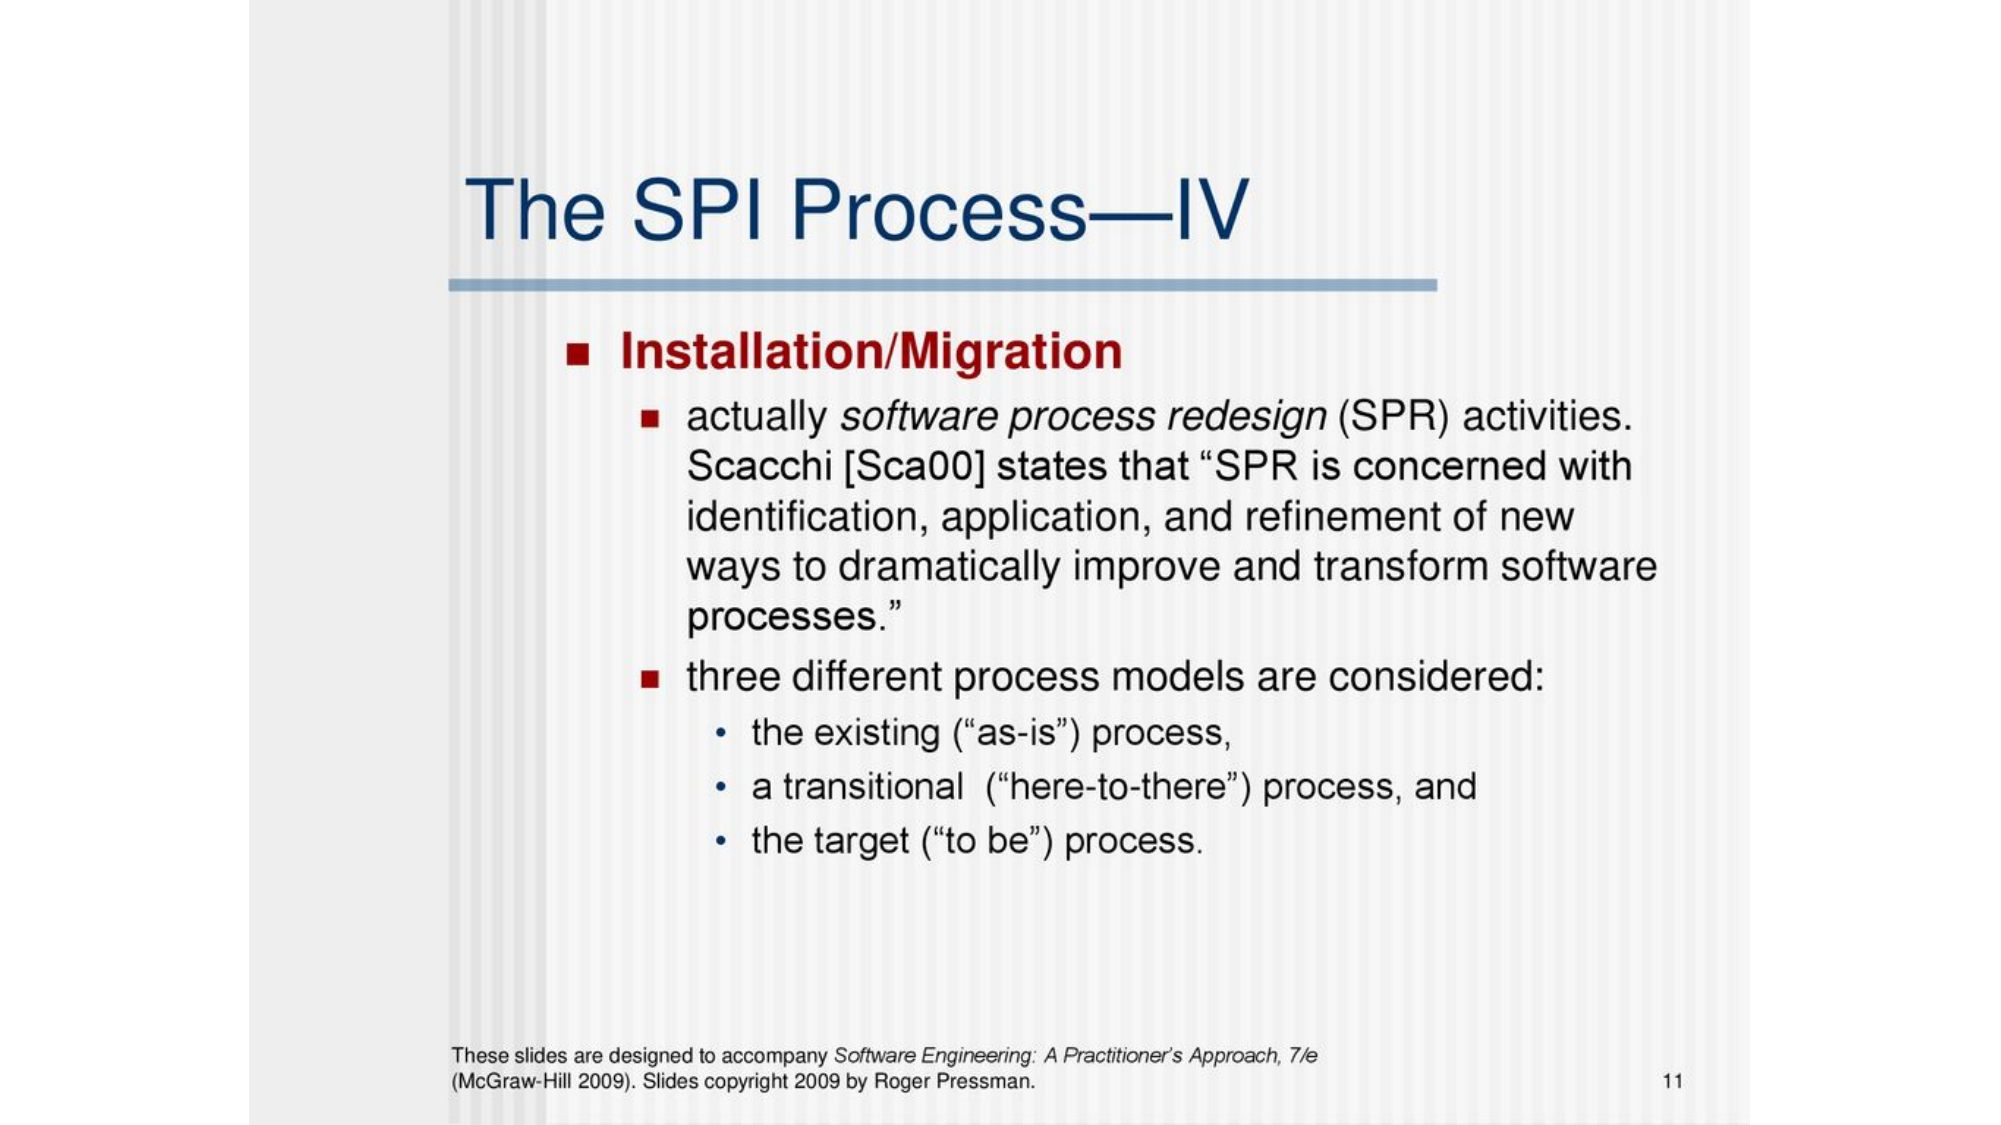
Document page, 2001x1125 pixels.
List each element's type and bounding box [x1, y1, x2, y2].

picture [249, 0, 1750, 1125]
